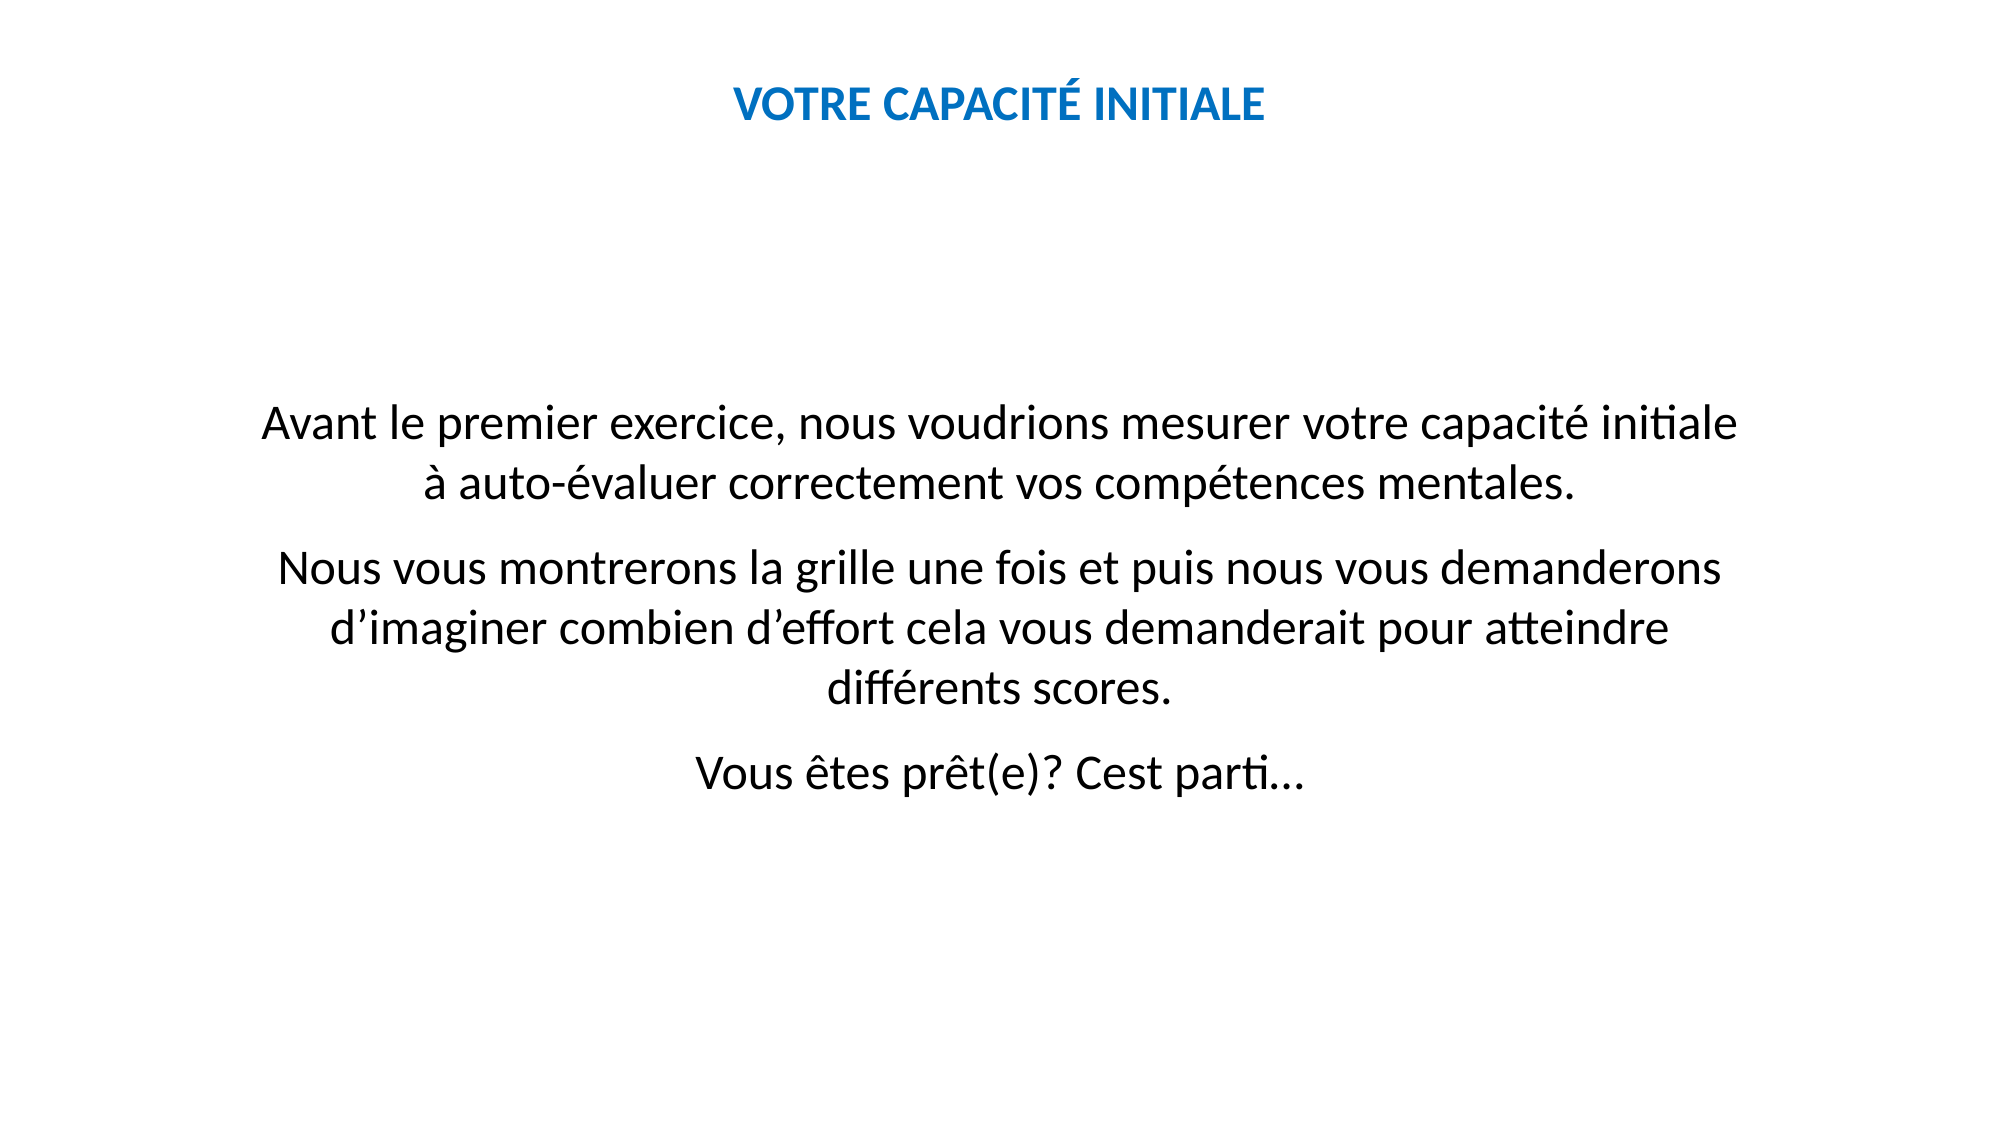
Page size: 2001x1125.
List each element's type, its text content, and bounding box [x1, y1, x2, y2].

text_box VOTRE CAPACITÉ INITIALE [636, 62, 1364, 138]
text_box Avant le premier exercice, nous voudrions mesurer votre capacité initiale à auto-évaluer correctement vos compétences mentales. Nous vous montrerons la grille une fois et puis nous vous demanderons d’imaginer combien d’effort cela vous demanderait pour atteindre différents scores. Vous êtes prêt(e)? Cest parti… [240, 381, 1760, 807]
